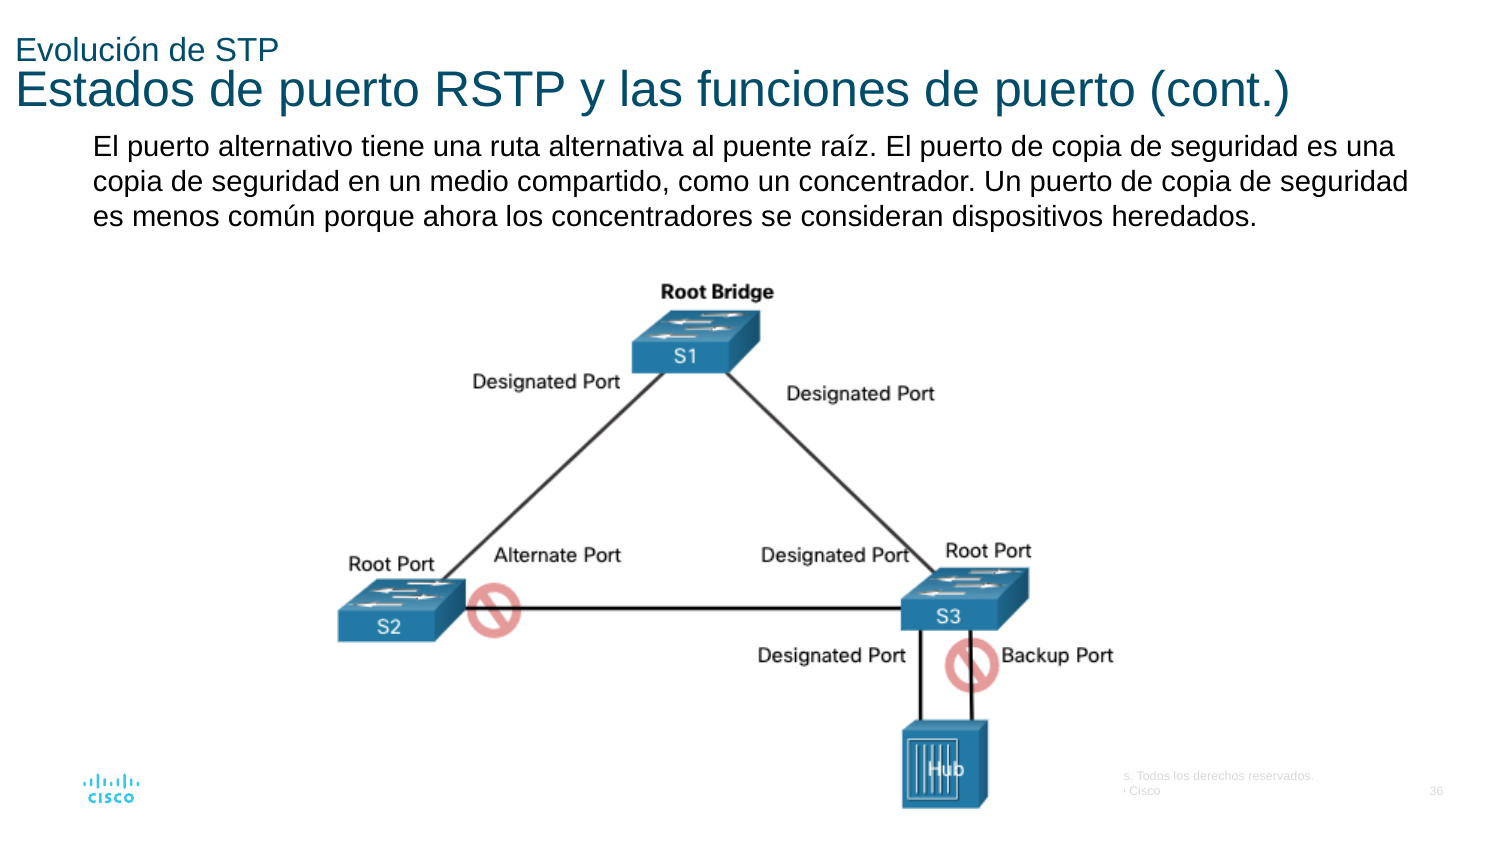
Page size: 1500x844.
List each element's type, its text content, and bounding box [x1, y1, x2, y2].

picture [318, 265, 1124, 815]
list El puerto alternativo tiene una ruta alternativa al puente raíz. El puerto de copia de seguridad es una copia de seguridad en un medio compartido, como un concentrador. Un puerto de copia de seguridad es menos común porque ahora los concentradores se consideran dispositivos heredados. [77, 120, 1437, 233]
title Evolución de STP Estados de puerto RSTP y las funciones de puerto (cont.) [0, 0, 1369, 121]
